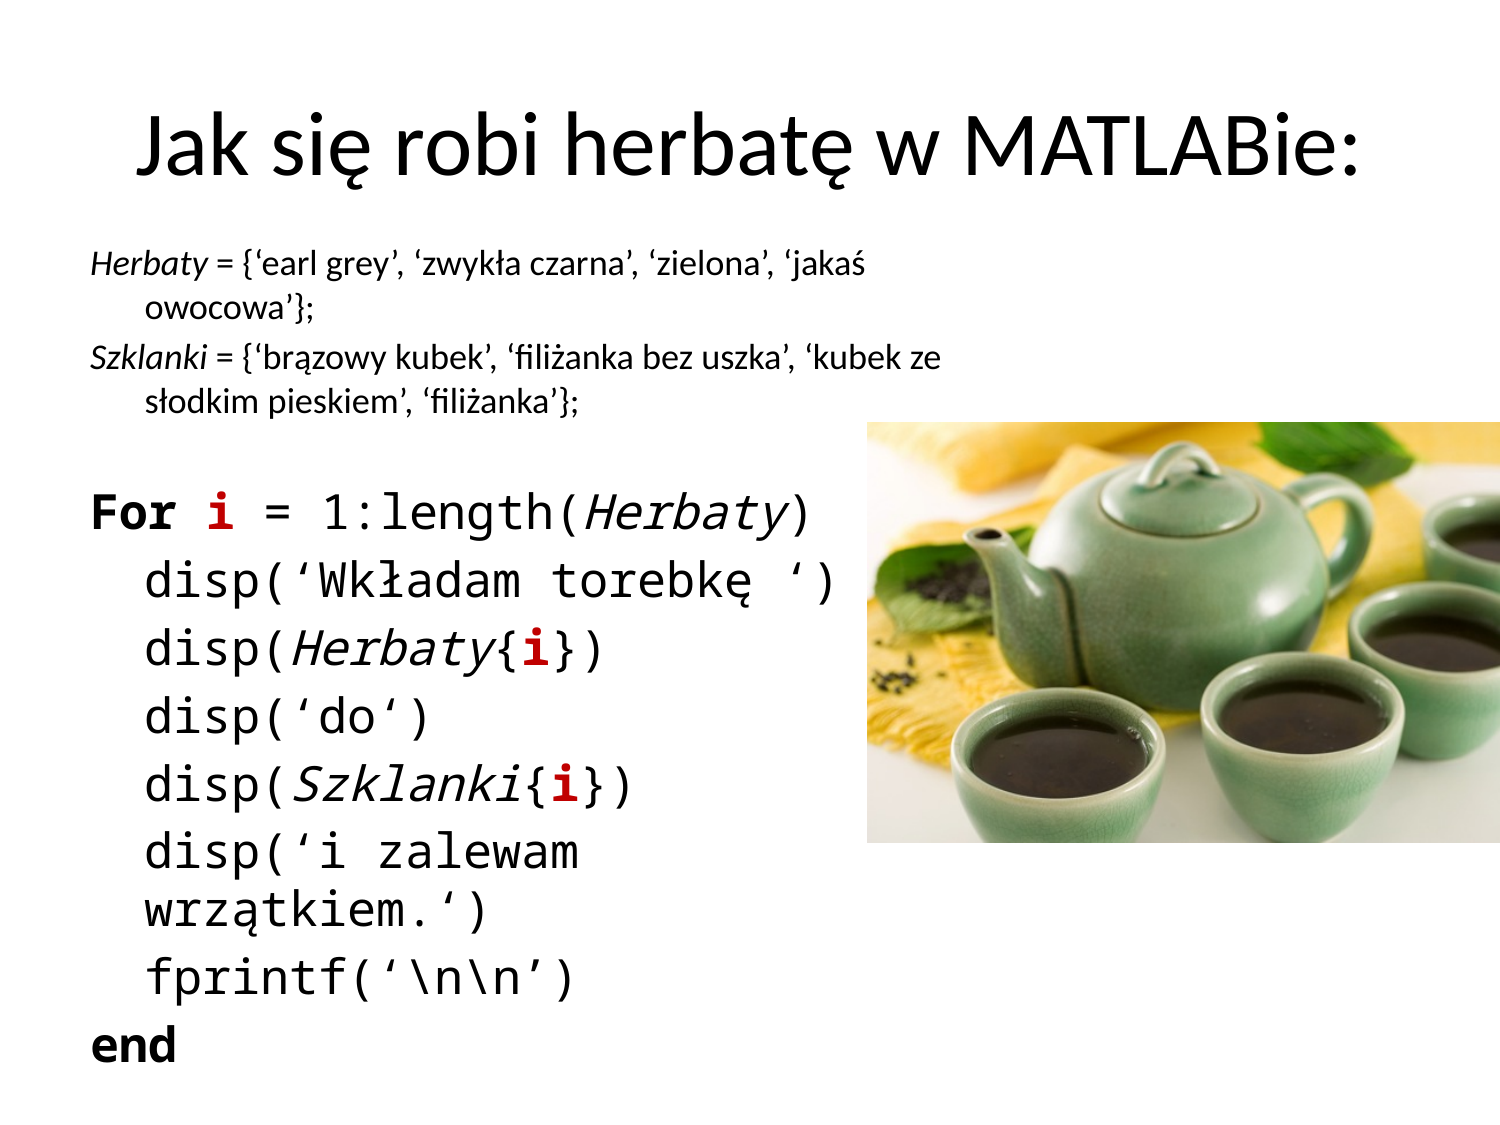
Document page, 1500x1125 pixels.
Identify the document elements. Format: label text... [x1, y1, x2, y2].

title Jak się robi herbatę w MATLABie: [75, 45, 1425, 233]
picture [866, 422, 1500, 843]
list Herbaty = {‘earl grey’, ‘zwykła czarna’, ‘zielona’, ‘jakaś owocowa’}; Szklanki = {‘brązowy kubek’, ‘filiżanka bez uszka’, ‘kubek ze słodkim pieskiem’, ‘filiżanka’}; For i = 1:length(Herbaty) disp(‘Wkładam torebkę ‘) disp(Herbaty{i}) disp(‘do‘) disp(Szklanki{i}) disp(‘i zalewam wrzątkiem.‘) fprintf(‘\n\n’) end [75, 231, 963, 1083]
